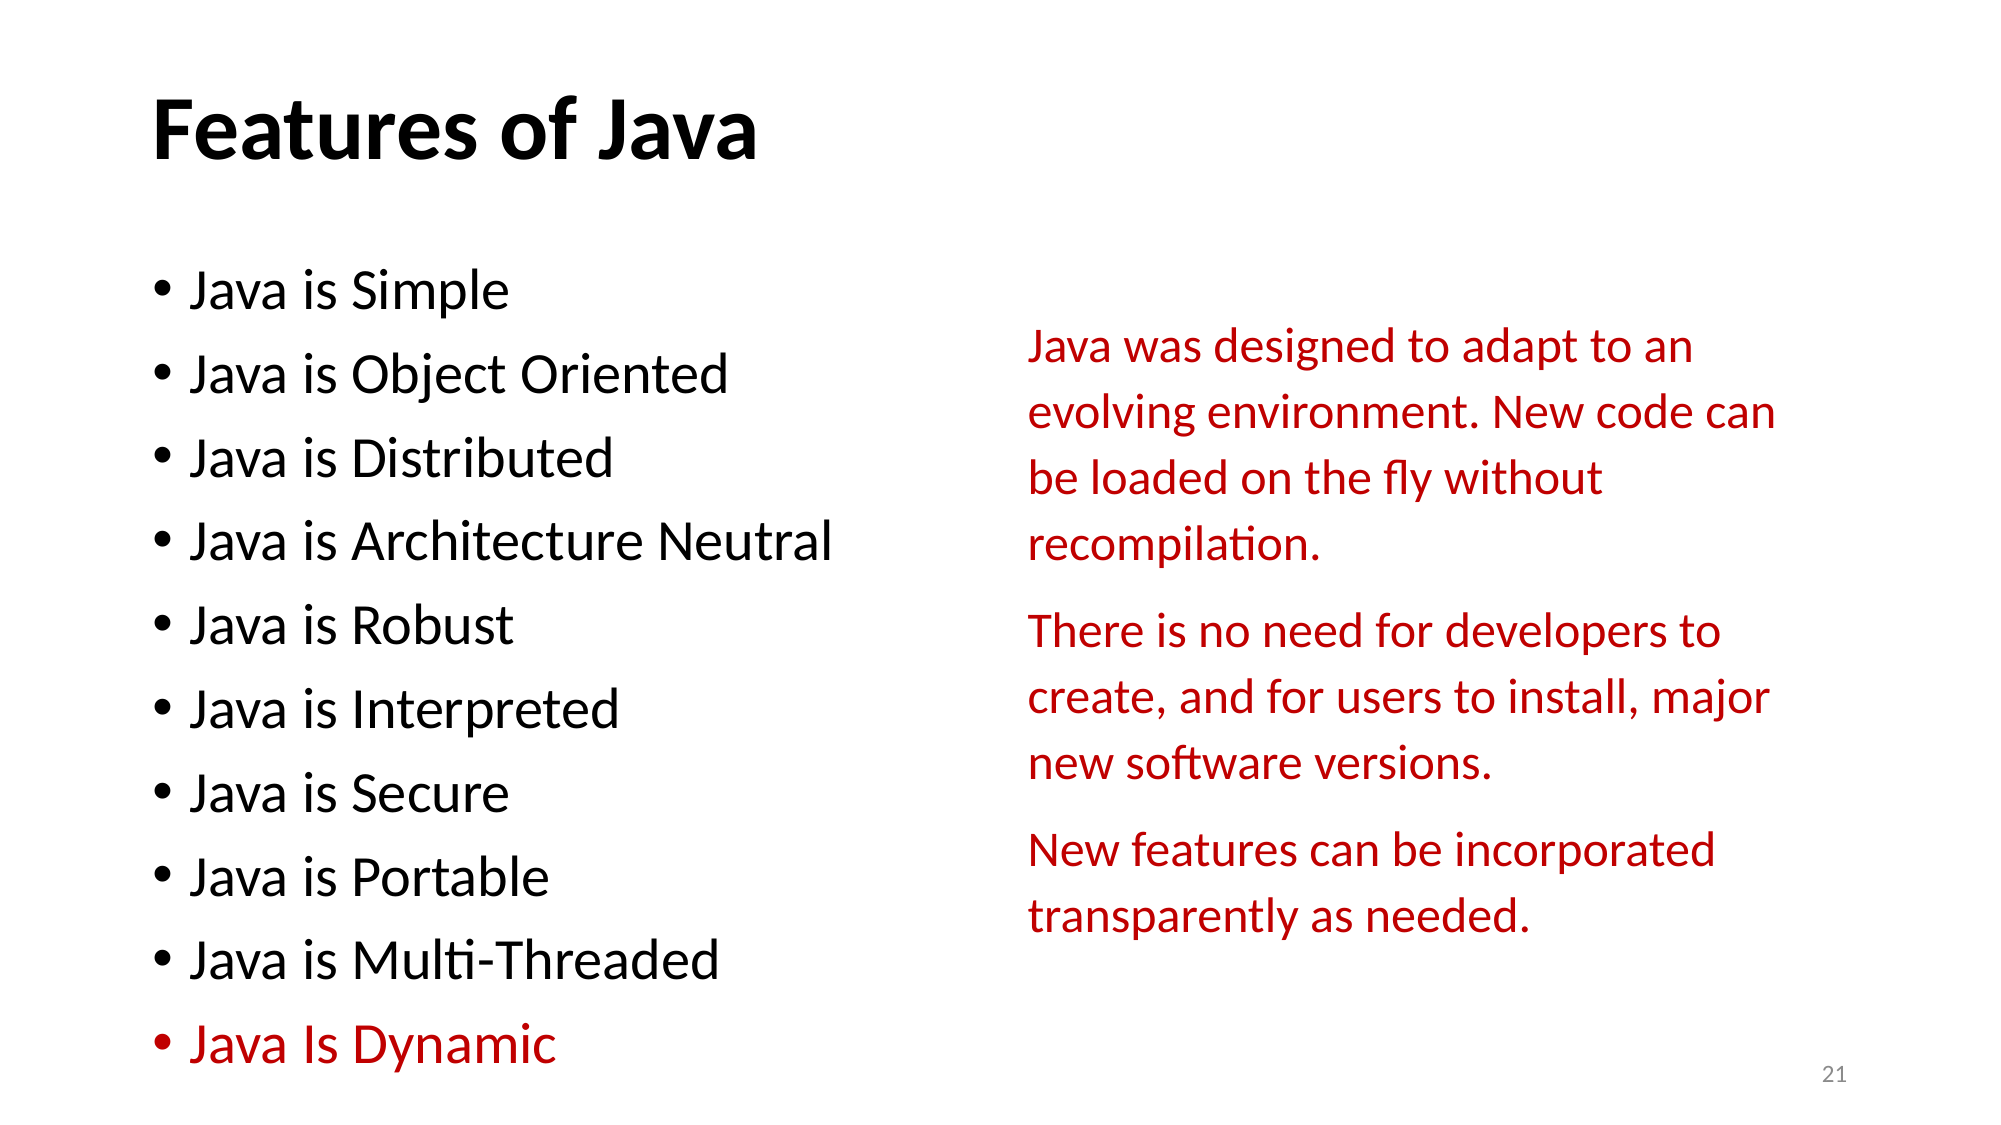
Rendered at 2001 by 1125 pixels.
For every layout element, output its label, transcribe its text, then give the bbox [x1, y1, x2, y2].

list Java was designed to adapt to an evolving environment. New code can be loaded on the fly without recompilation. There is no need for developers to create, and for users to install, major new software versions. New features can be incorporated transparently as needed. [1012, 299, 1835, 990]
slide_number 21 [1412, 1042, 1863, 1103]
title Features of Java [137, 59, 1863, 200]
list Java is Simple Java is Object Oriented Java is Distributed Java is Architecture Neutral Java is Robust Java is Interpreted Java is Secure Java is Portable Java is Multi-Threaded Java Is Dynamic [137, 251, 988, 1078]
